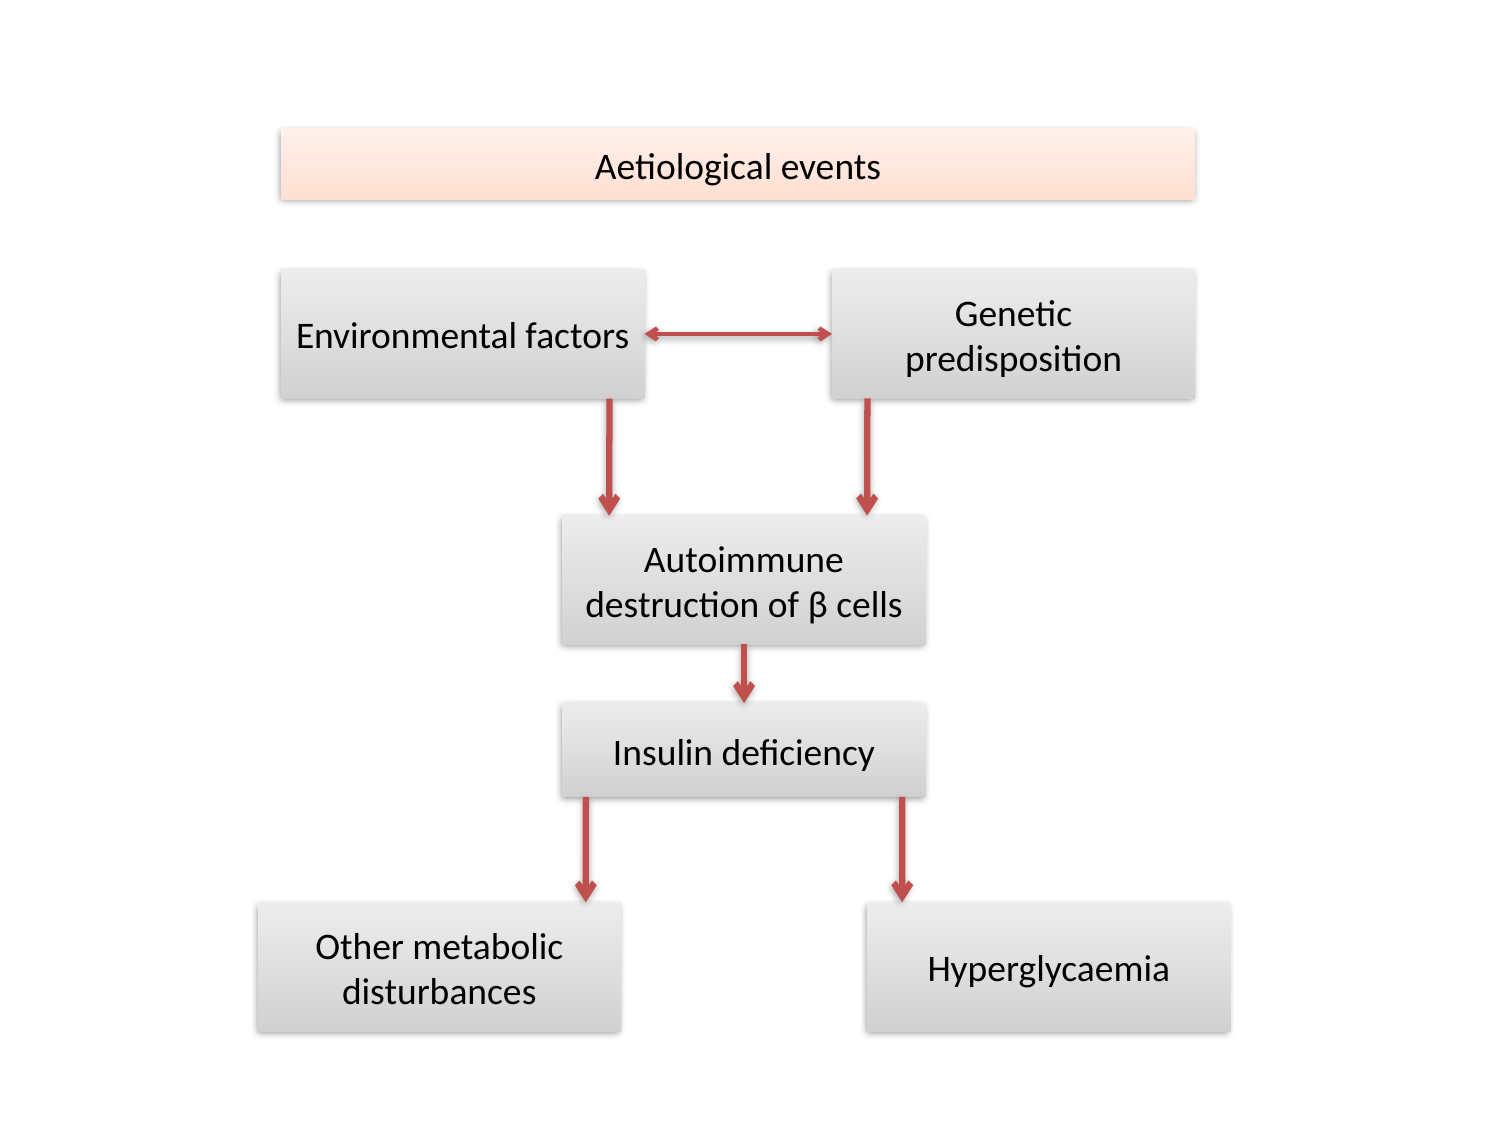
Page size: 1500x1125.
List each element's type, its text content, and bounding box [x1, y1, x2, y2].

text_box Hyperglycaemia [866, 902, 1231, 1032]
text_box Insulin deficiency [562, 702, 926, 798]
text_box Genetic predisposition [831, 269, 1196, 399]
text_box Other metabolic disturbances [257, 902, 622, 1032]
text_box Aetiological events [280, 128, 1196, 200]
text_box Environmental factors [280, 269, 645, 399]
text_box Autoimmune destruction of β cells [562, 515, 926, 645]
